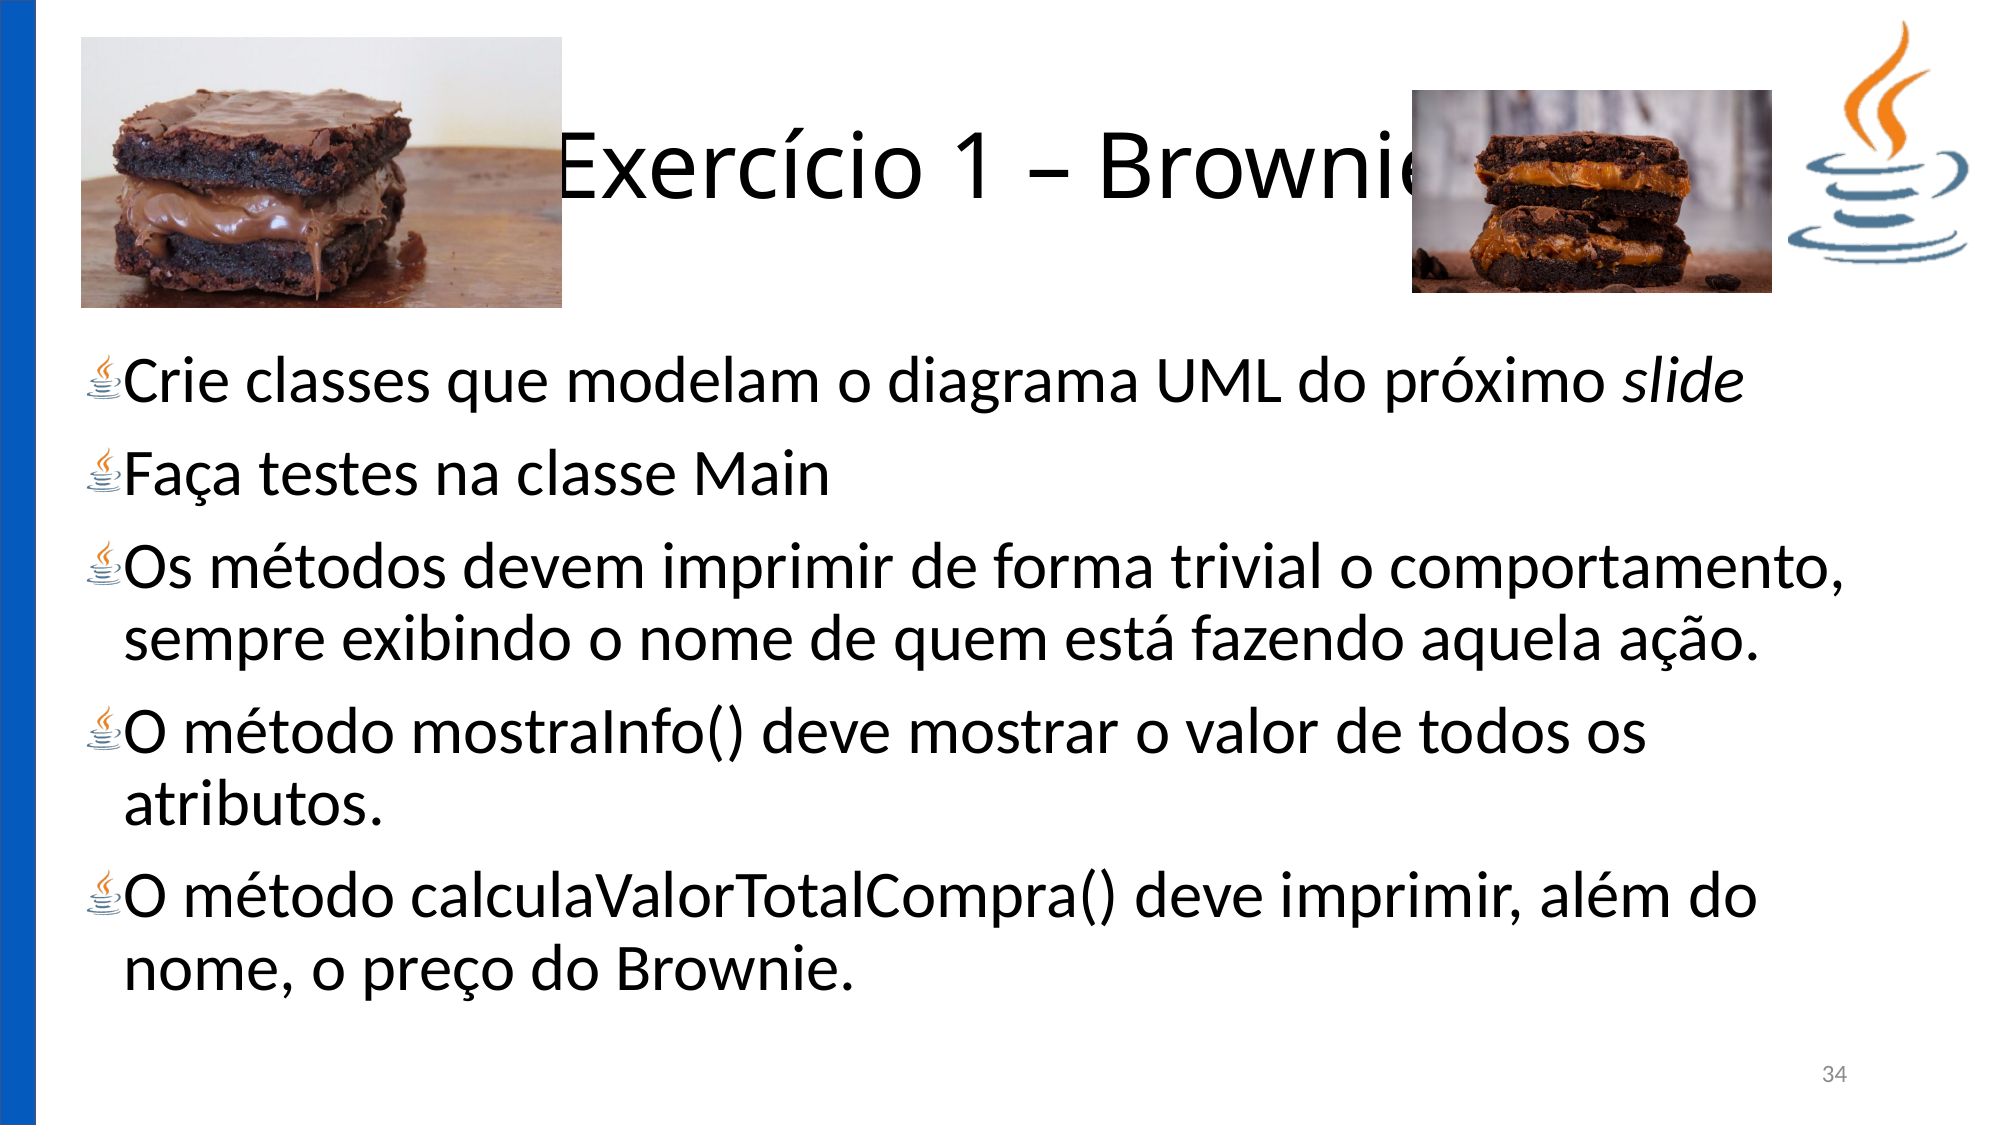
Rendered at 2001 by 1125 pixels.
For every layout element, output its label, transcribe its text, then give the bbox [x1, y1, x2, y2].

picture [85, 446, 123, 493]
title Exercício 1 – Brownie [562, 59, 1863, 278]
text_box [0, 0, 36, 1125]
picture [81, 37, 562, 308]
picture [85, 353, 123, 400]
picture [1412, 90, 1772, 293]
text_box Crie classes que modelam o diagrama UML do próximo slide Faça testes na classe Main Os métodos devem imprimir de forma trivial o comportamento, sempre exibindo o nome de quem está fazendo aquela ação. O método mostraInfo() deve mostrar o valor de todos os atributos. O método calculaValorTotalCompra() deve imprimir, além do nome, o preço do Brownie. [70, 337, 1932, 1103]
picture [85, 704, 123, 751]
picture [85, 868, 123, 916]
picture [85, 539, 123, 586]
picture [1779, 15, 1982, 270]
